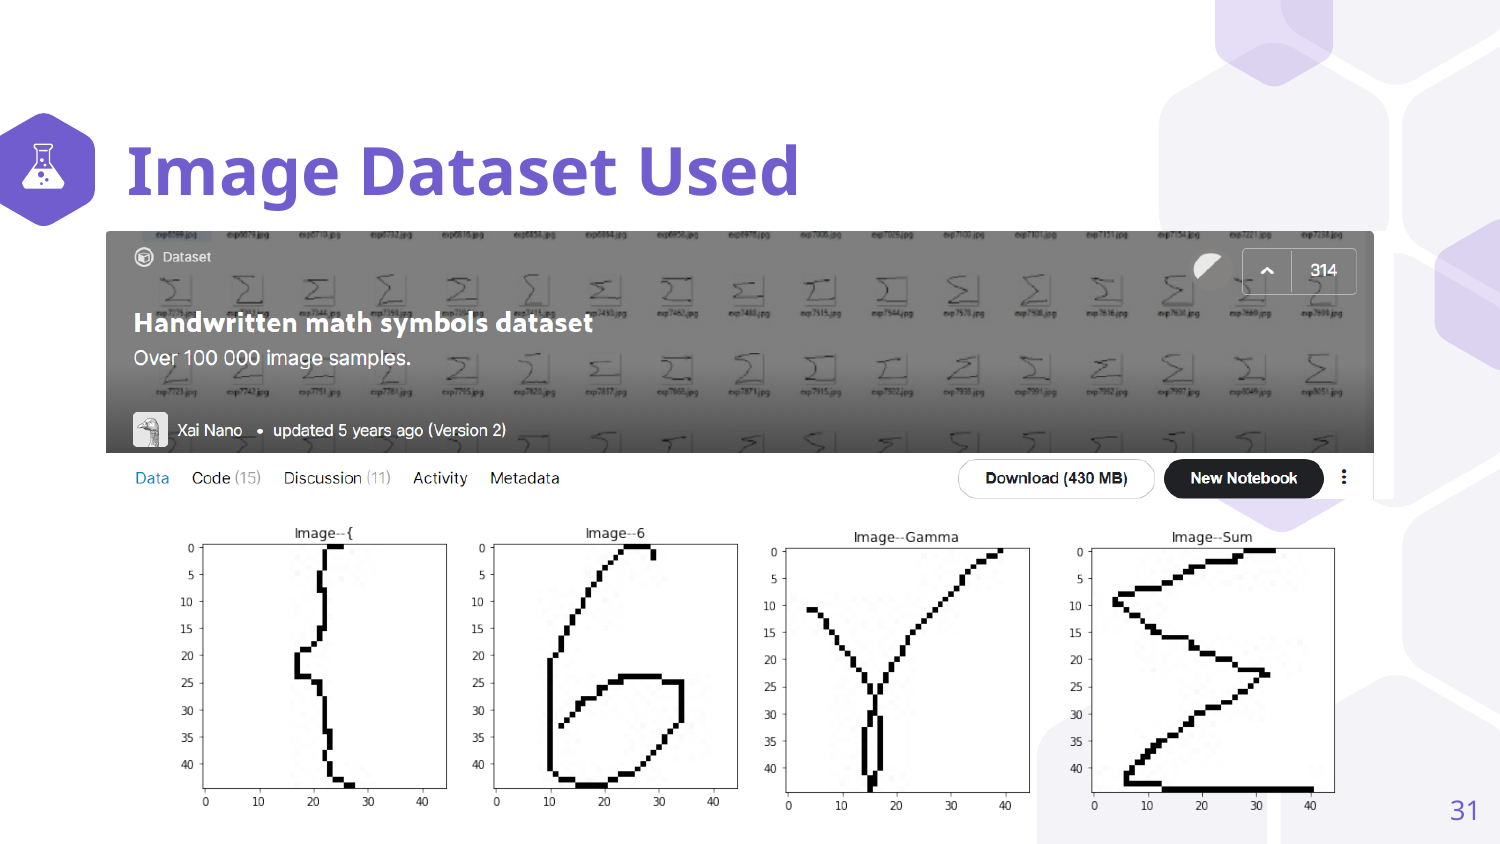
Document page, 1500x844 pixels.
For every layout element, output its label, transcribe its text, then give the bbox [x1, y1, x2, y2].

picture [105, 230, 1395, 499]
picture [1060, 523, 1343, 819]
picture [463, 519, 745, 816]
slide_number ‹#› [1391, 779, 1482, 844]
picture [172, 519, 454, 816]
title Image Dataset Used [127, 103, 1114, 229]
picture [755, 523, 1037, 819]
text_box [21, 143, 65, 190]
